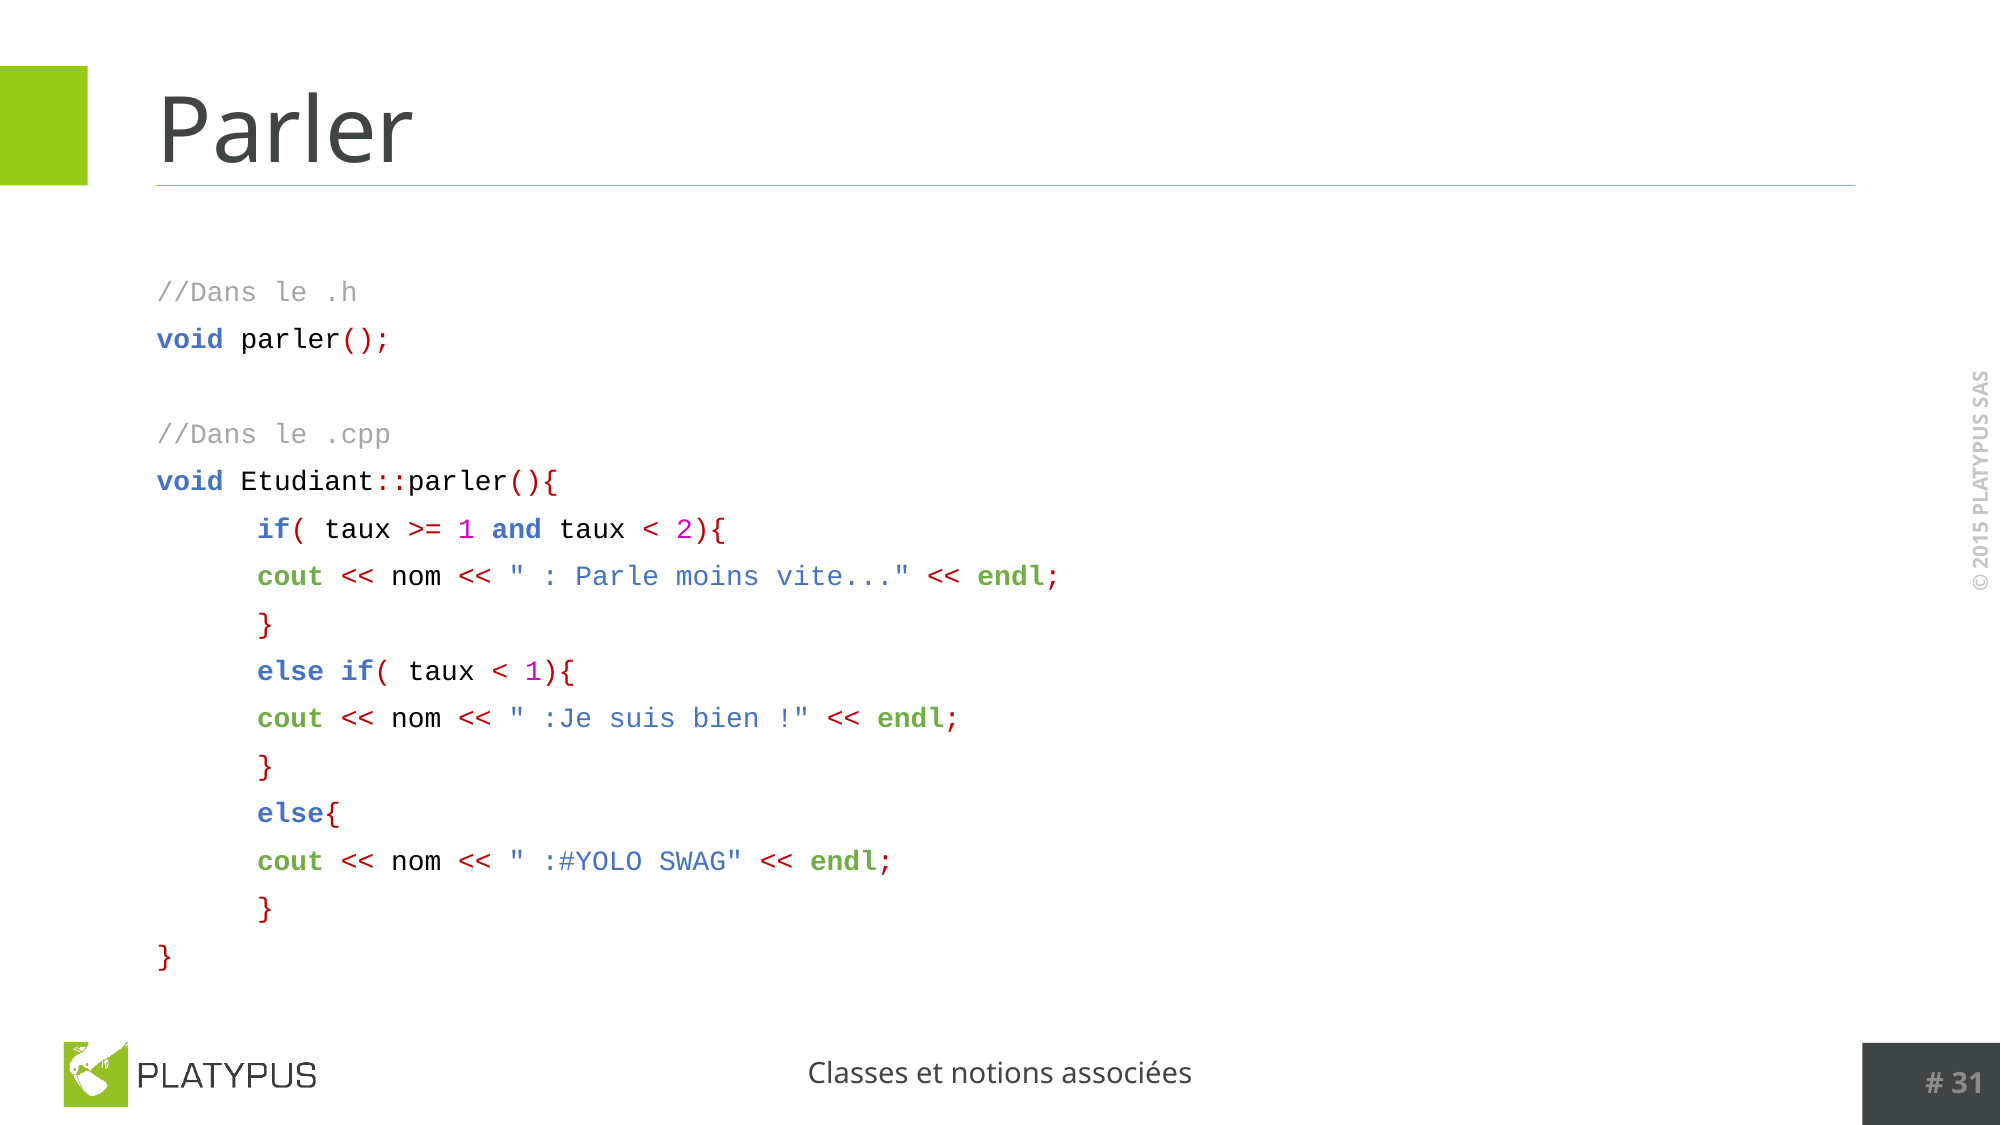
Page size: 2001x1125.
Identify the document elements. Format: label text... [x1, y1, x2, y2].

title Parler [141, 23, 1867, 242]
list Classes et notions associées [639, 1051, 1361, 1088]
slide_number # 31 [1862, 1042, 2000, 1125]
list //Dans le .h void parler(); //Dans le .cpp void Etudiant::parler(){ if( taux >= 1 and taux < 2){ cout << nom << " : Parle moins vite..." << endl; } else if( taux < 1){ cout << nom << " :Je suis bien !" << endl; } else{ cout << nom << " :#YOLO SWAG" << endl; } } [141, 265, 1911, 980]
picture [59, 1035, 322, 1110]
